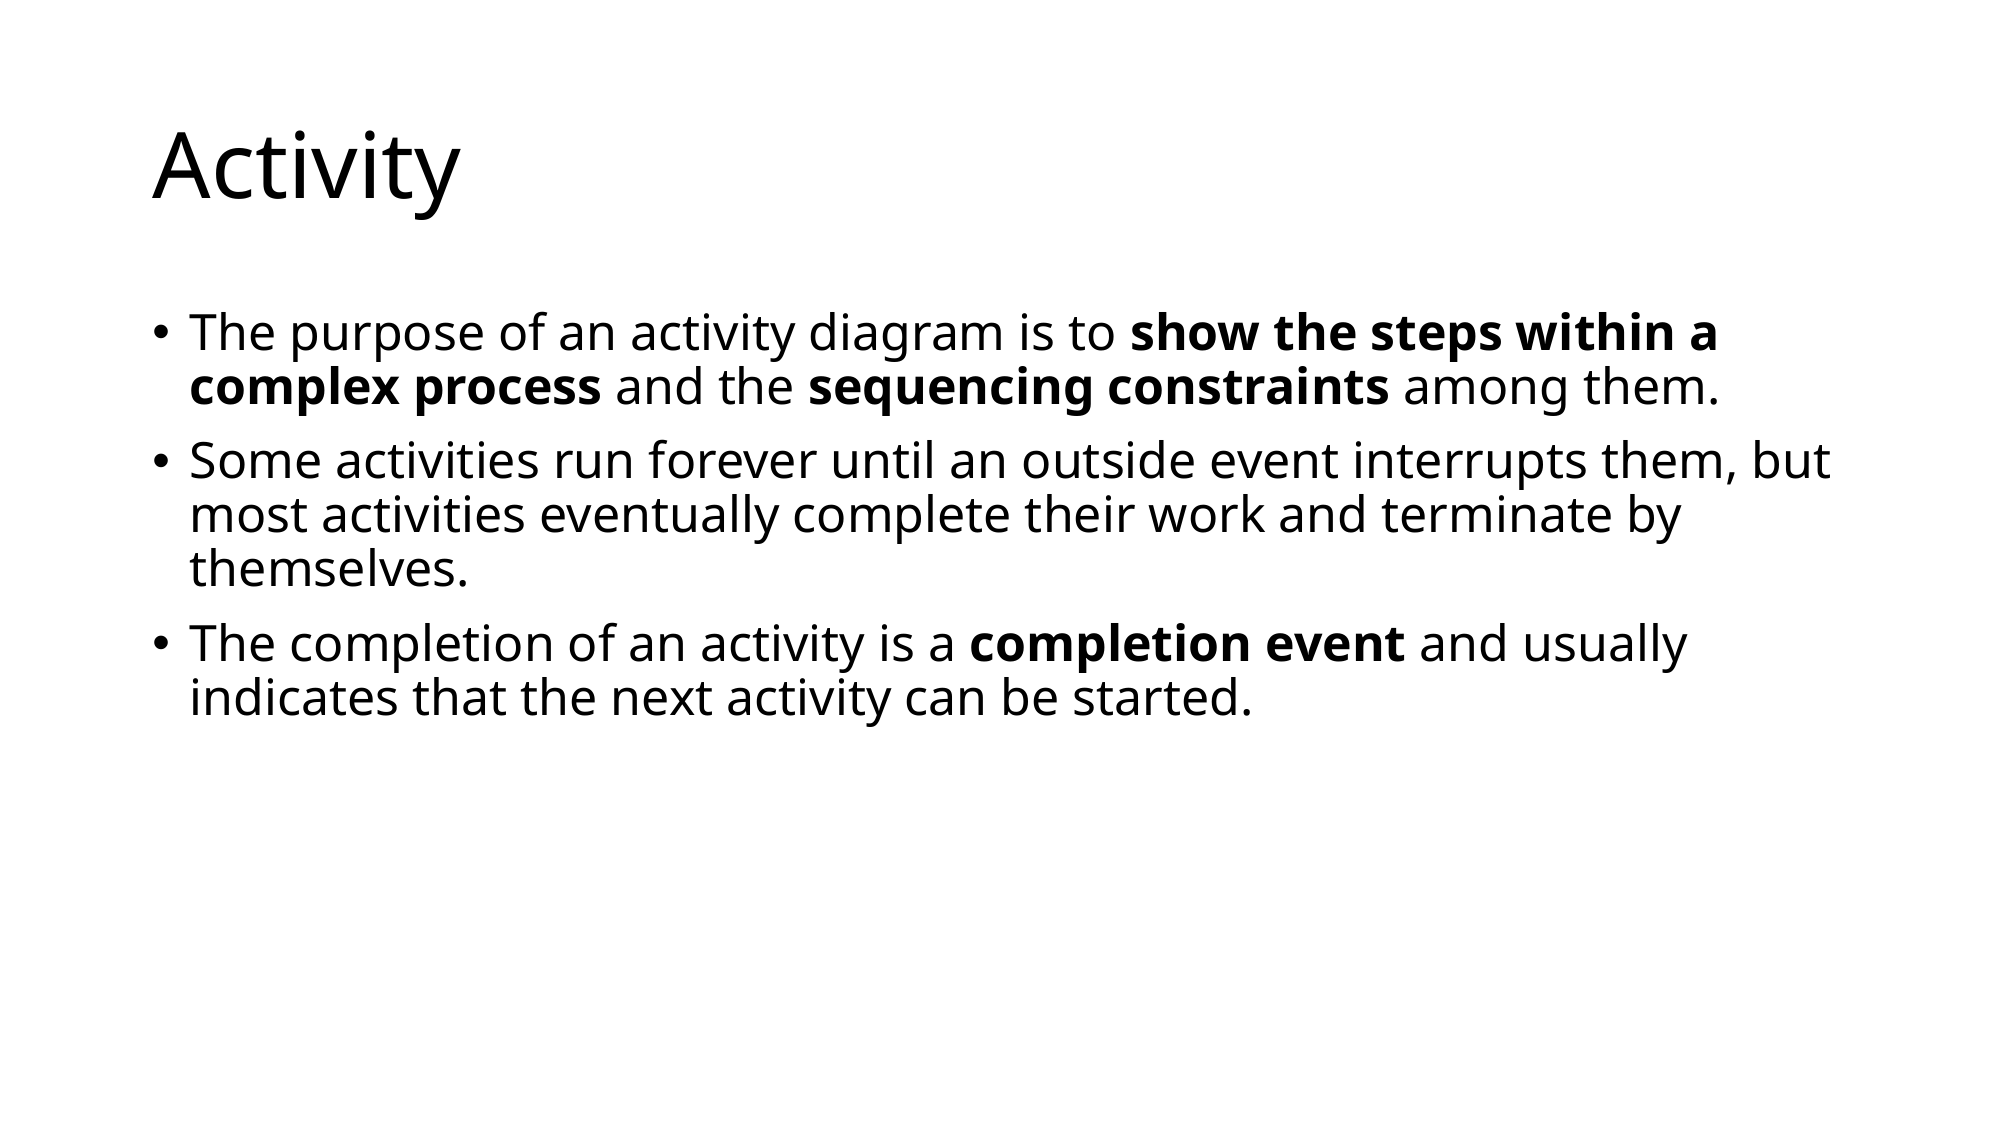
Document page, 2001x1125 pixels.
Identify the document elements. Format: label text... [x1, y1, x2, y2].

title Activity [137, 59, 1863, 278]
list The purpose of an activity diagram is to show the steps within a complex process and the sequencing constraints among them. Some activities run forever until an outside event interrupts them, but most activities eventually complete their work and terminate by themselves. The completion of an activity is a completion event and usually indicates that the next activity can be started. [137, 299, 1863, 1014]
